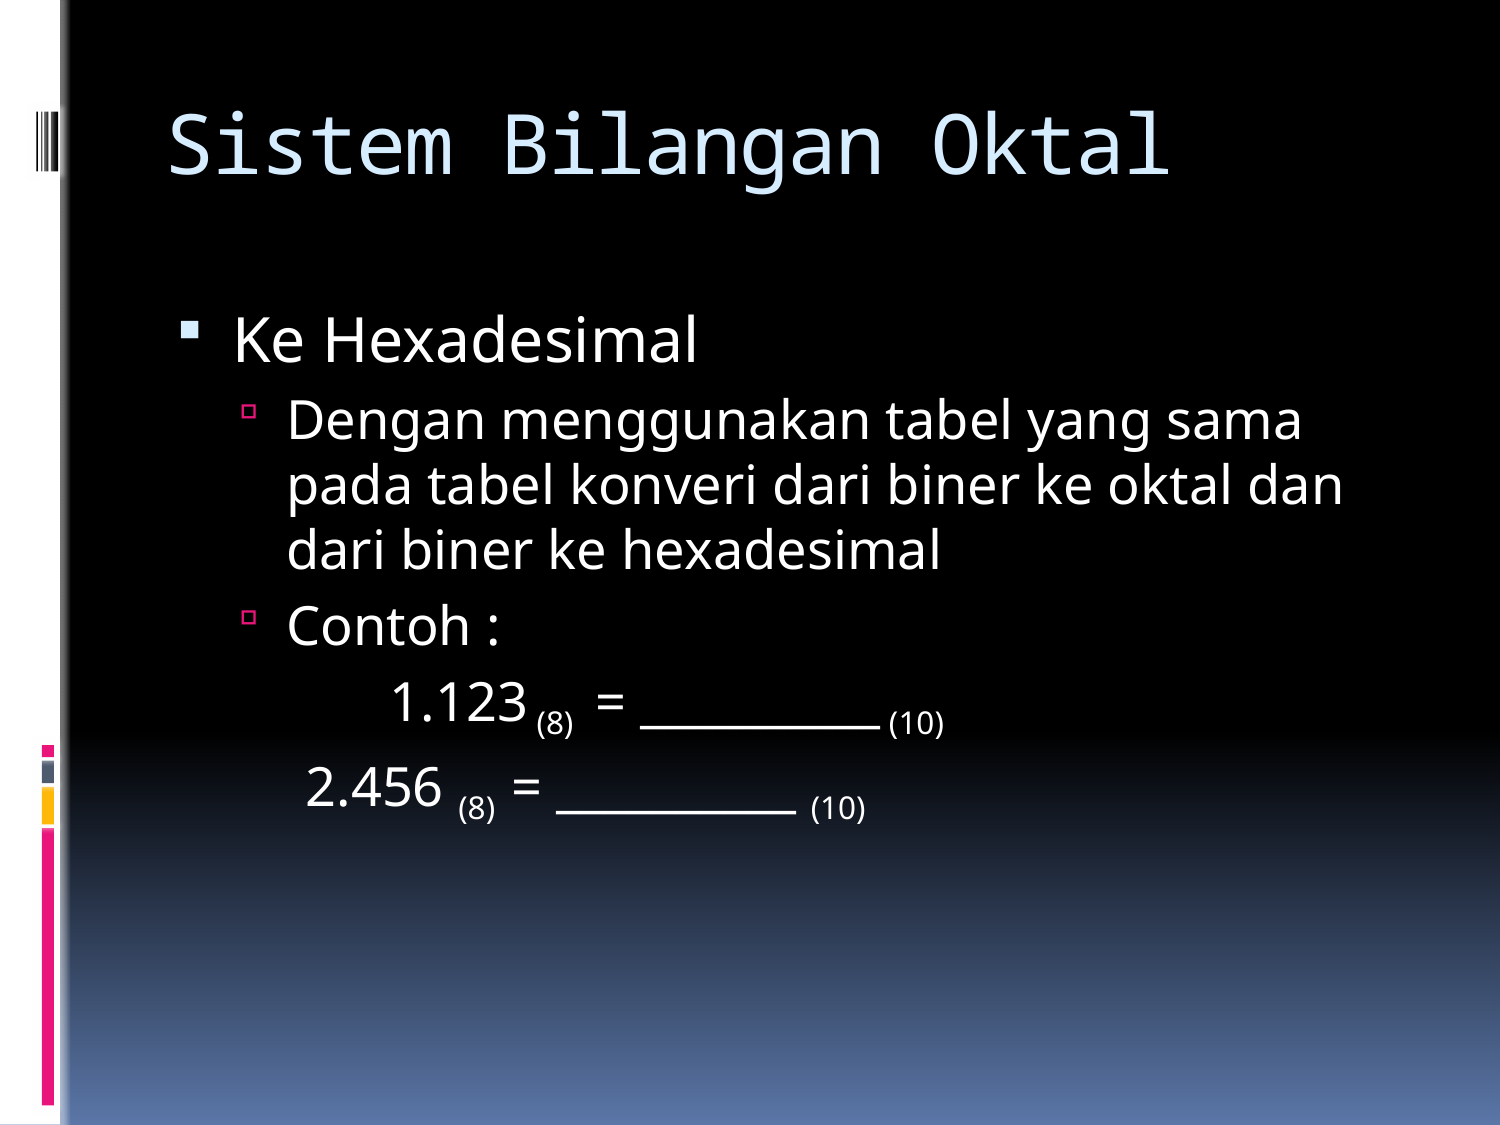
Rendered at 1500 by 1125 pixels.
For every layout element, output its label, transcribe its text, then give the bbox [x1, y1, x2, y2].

list Ke Hexadesimal Dengan menggunakan tabel yang sama pada tabel konveri dari biner ke oktal dan dari biner ke hexadesimal Contoh : 1.123 (8) = __________ (10) 2.456 (8) = __________ (10) [150, 292, 1425, 1043]
title Sistem Bilangan Oktal [150, 83, 1425, 234]
